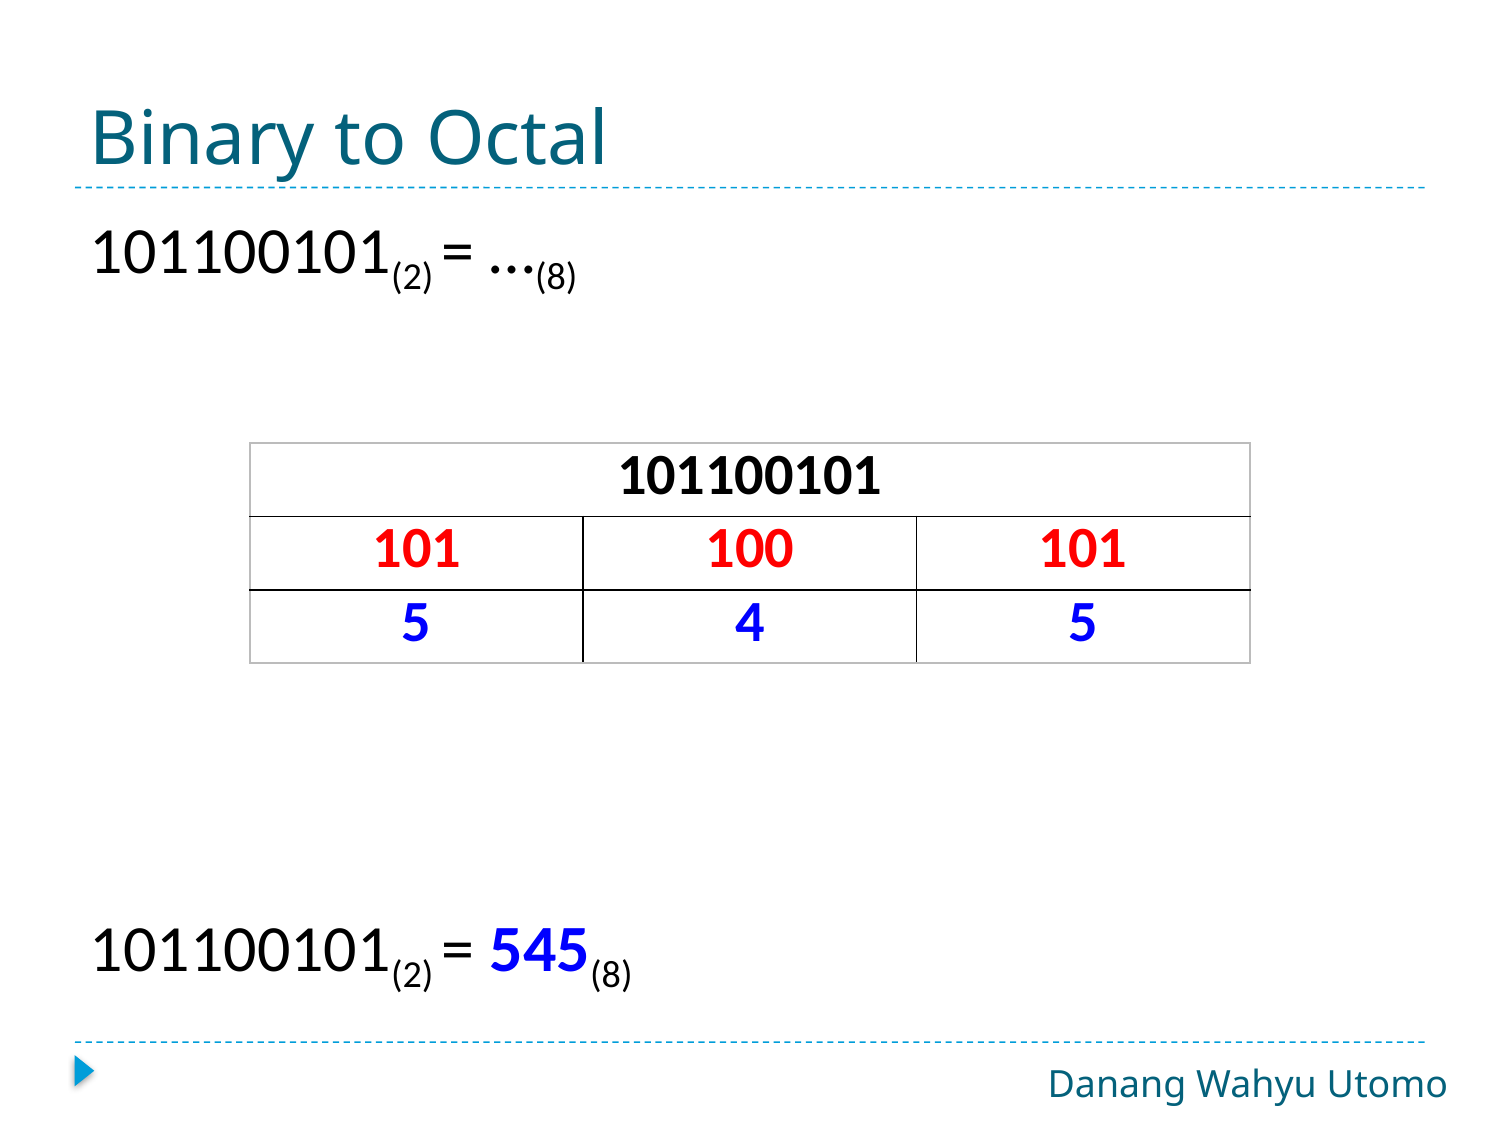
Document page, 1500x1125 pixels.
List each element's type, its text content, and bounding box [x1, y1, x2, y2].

list 101100101(2) = …(8) 101100101(2) = 545(8) [75, 200, 1425, 1010]
table_cell 5 [917, 591, 1249, 662]
table_cell 5 [251, 591, 582, 662]
table_cell 101 [917, 517, 1249, 589]
table_header 101100101 [251, 444, 1249, 516]
table_cell 4 [584, 591, 916, 662]
title Binary to Octal [75, 24, 1425, 188]
table_cell 101 [251, 517, 582, 589]
table_cell 100 [584, 517, 916, 589]
